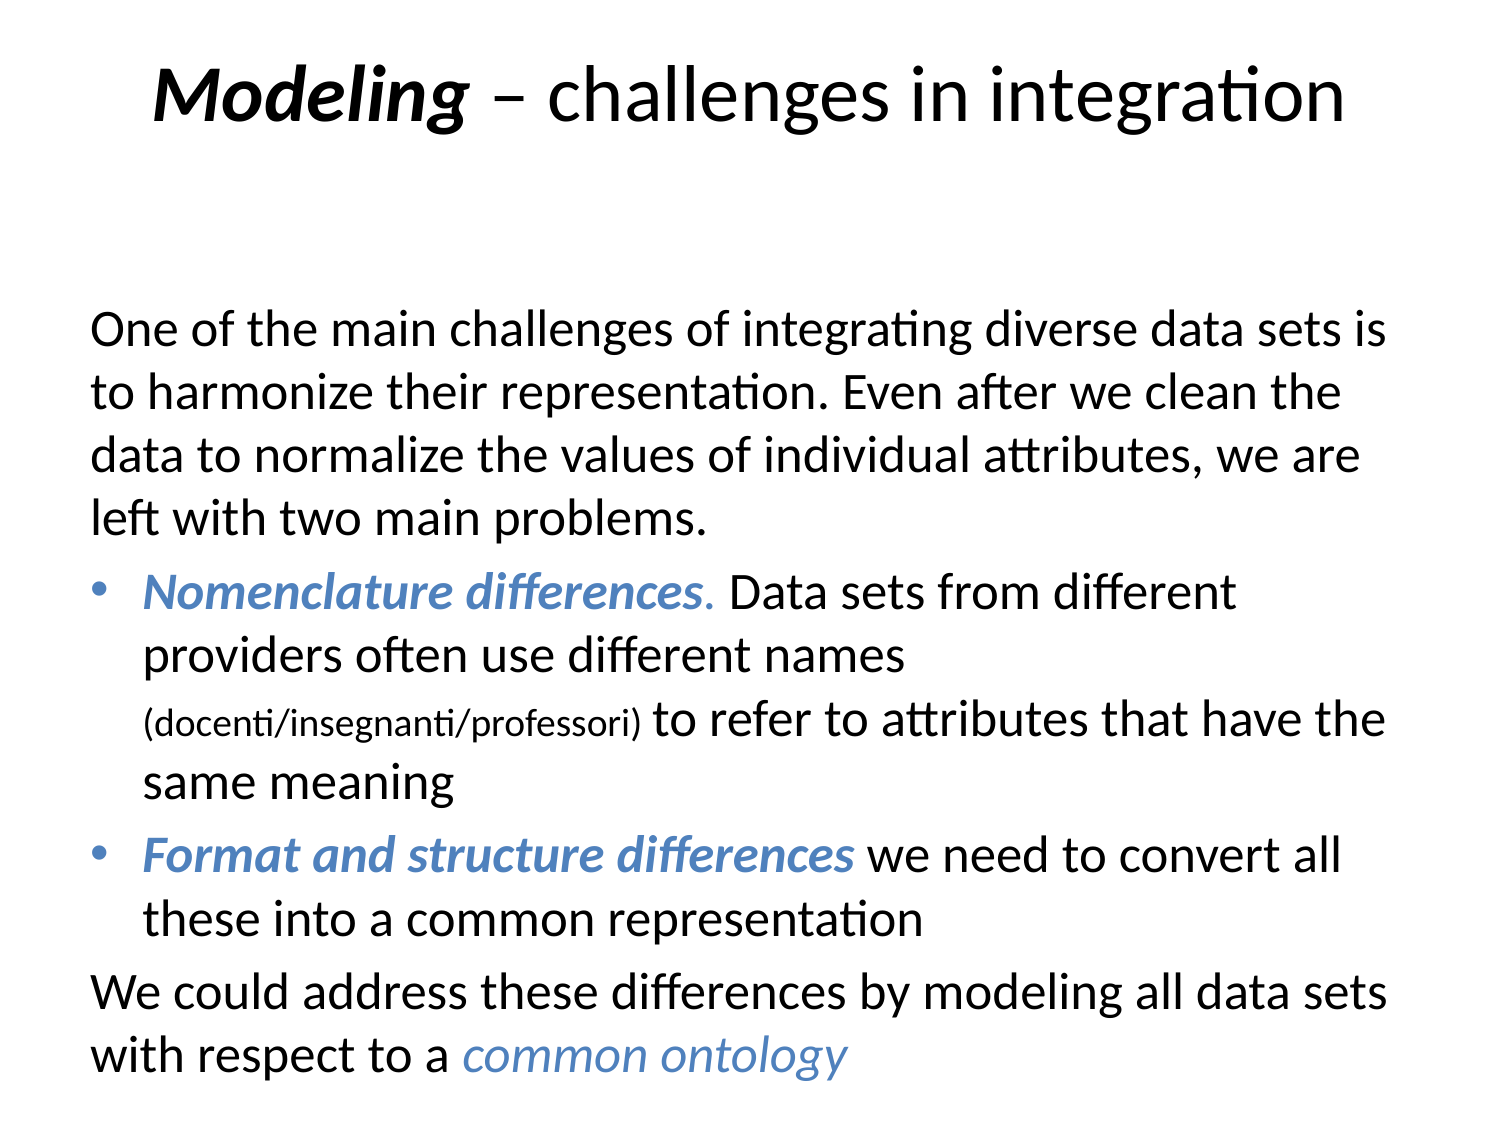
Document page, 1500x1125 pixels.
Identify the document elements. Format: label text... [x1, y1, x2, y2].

title Modeling – challenges in integration [75, 0, 1425, 183]
list One of the main challenges of integrating diverse data sets is to harmonize their representation. Even after we clean the data to normalize the values of individual attributes, we are left with two main problems. Nomenclature differences. Data sets from different providers often use different names (docenti/insegnanti/professori) to refer to attributes that have the same meaning Format and structure differences we need to convert all these into a common representation We could address these differences by modeling all data sets with respect to a common ontology [75, 286, 1425, 1094]
